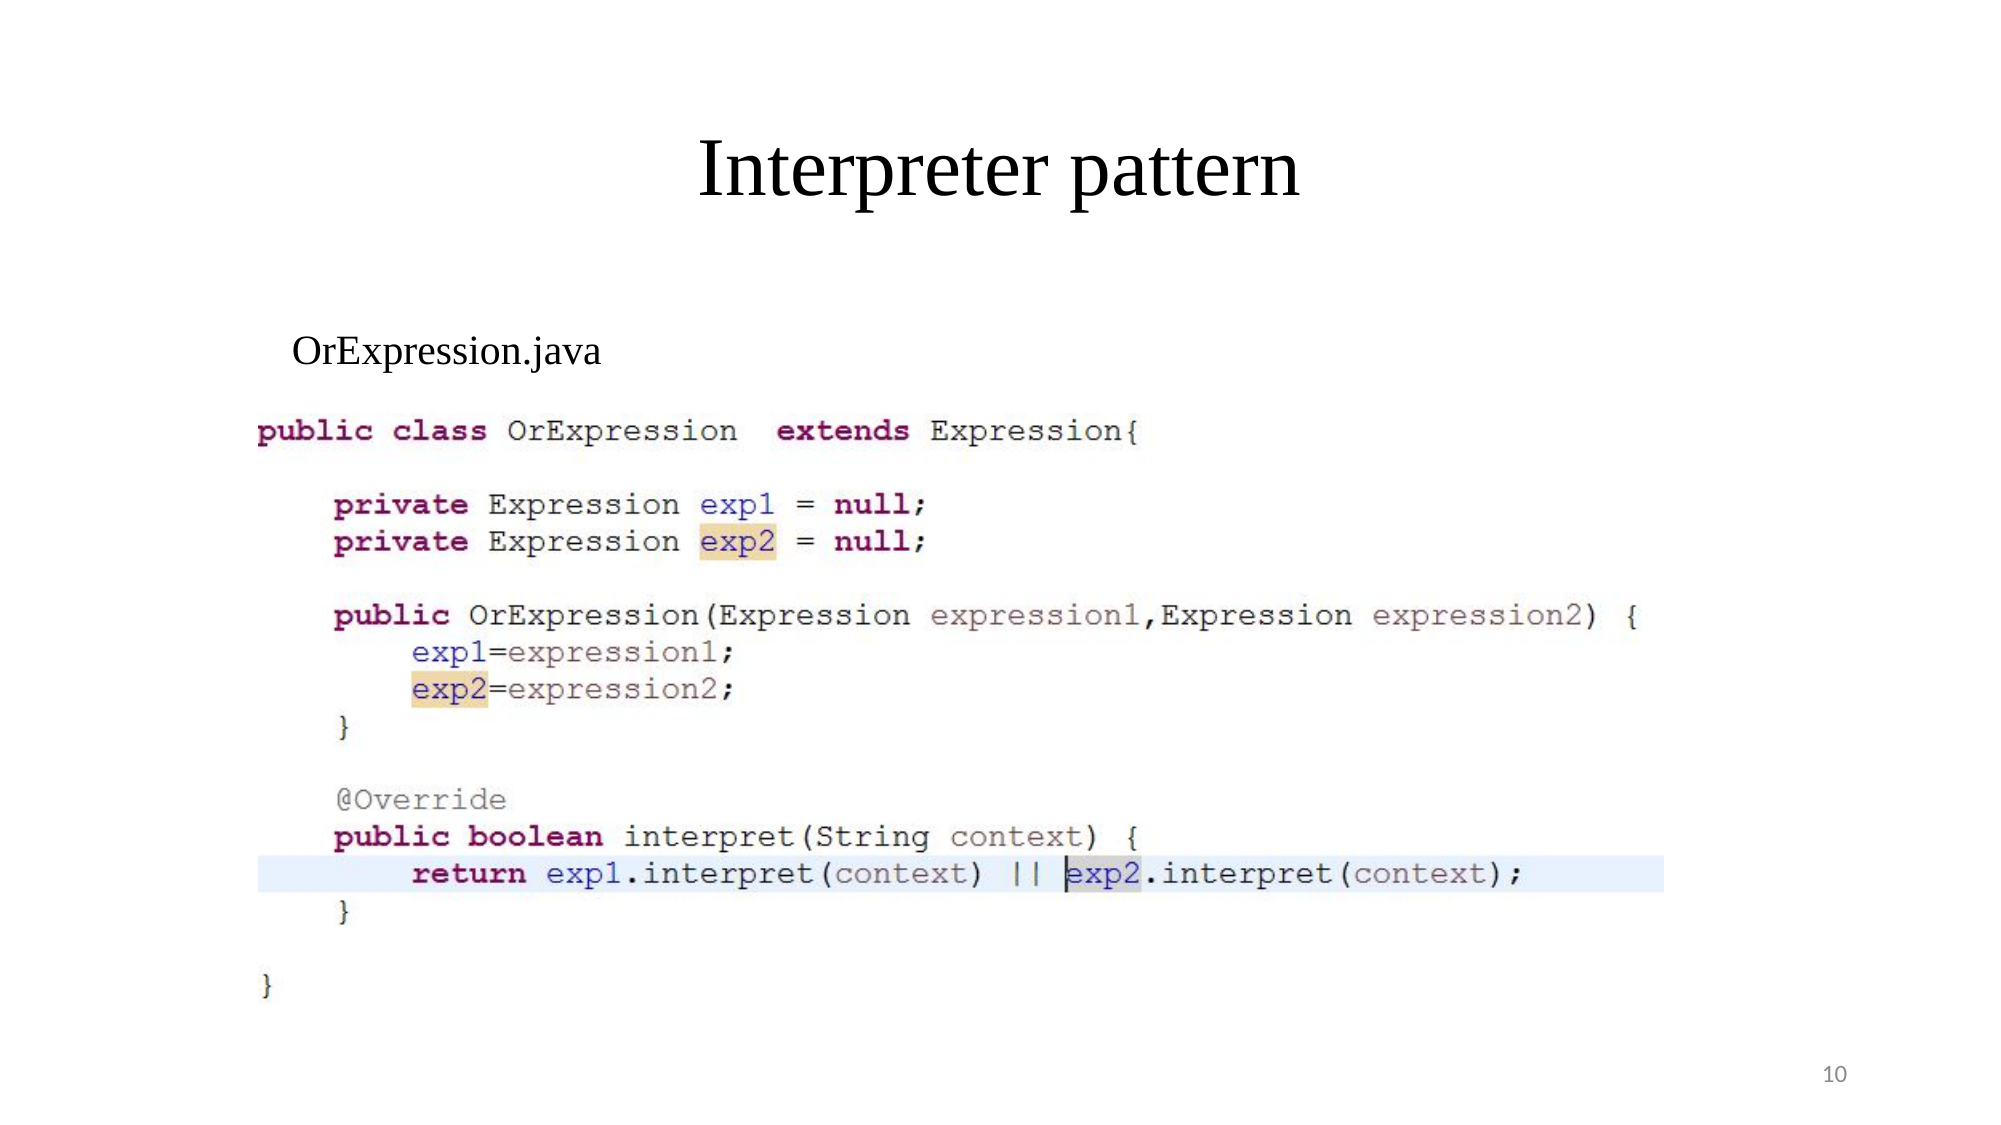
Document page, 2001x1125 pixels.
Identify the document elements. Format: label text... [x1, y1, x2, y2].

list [258, 413, 1664, 1013]
slide_number 10 [1412, 1042, 1863, 1103]
text_box OrExpression.java [277, 315, 618, 381]
title Interpreter pattern [137, 59, 1863, 278]
